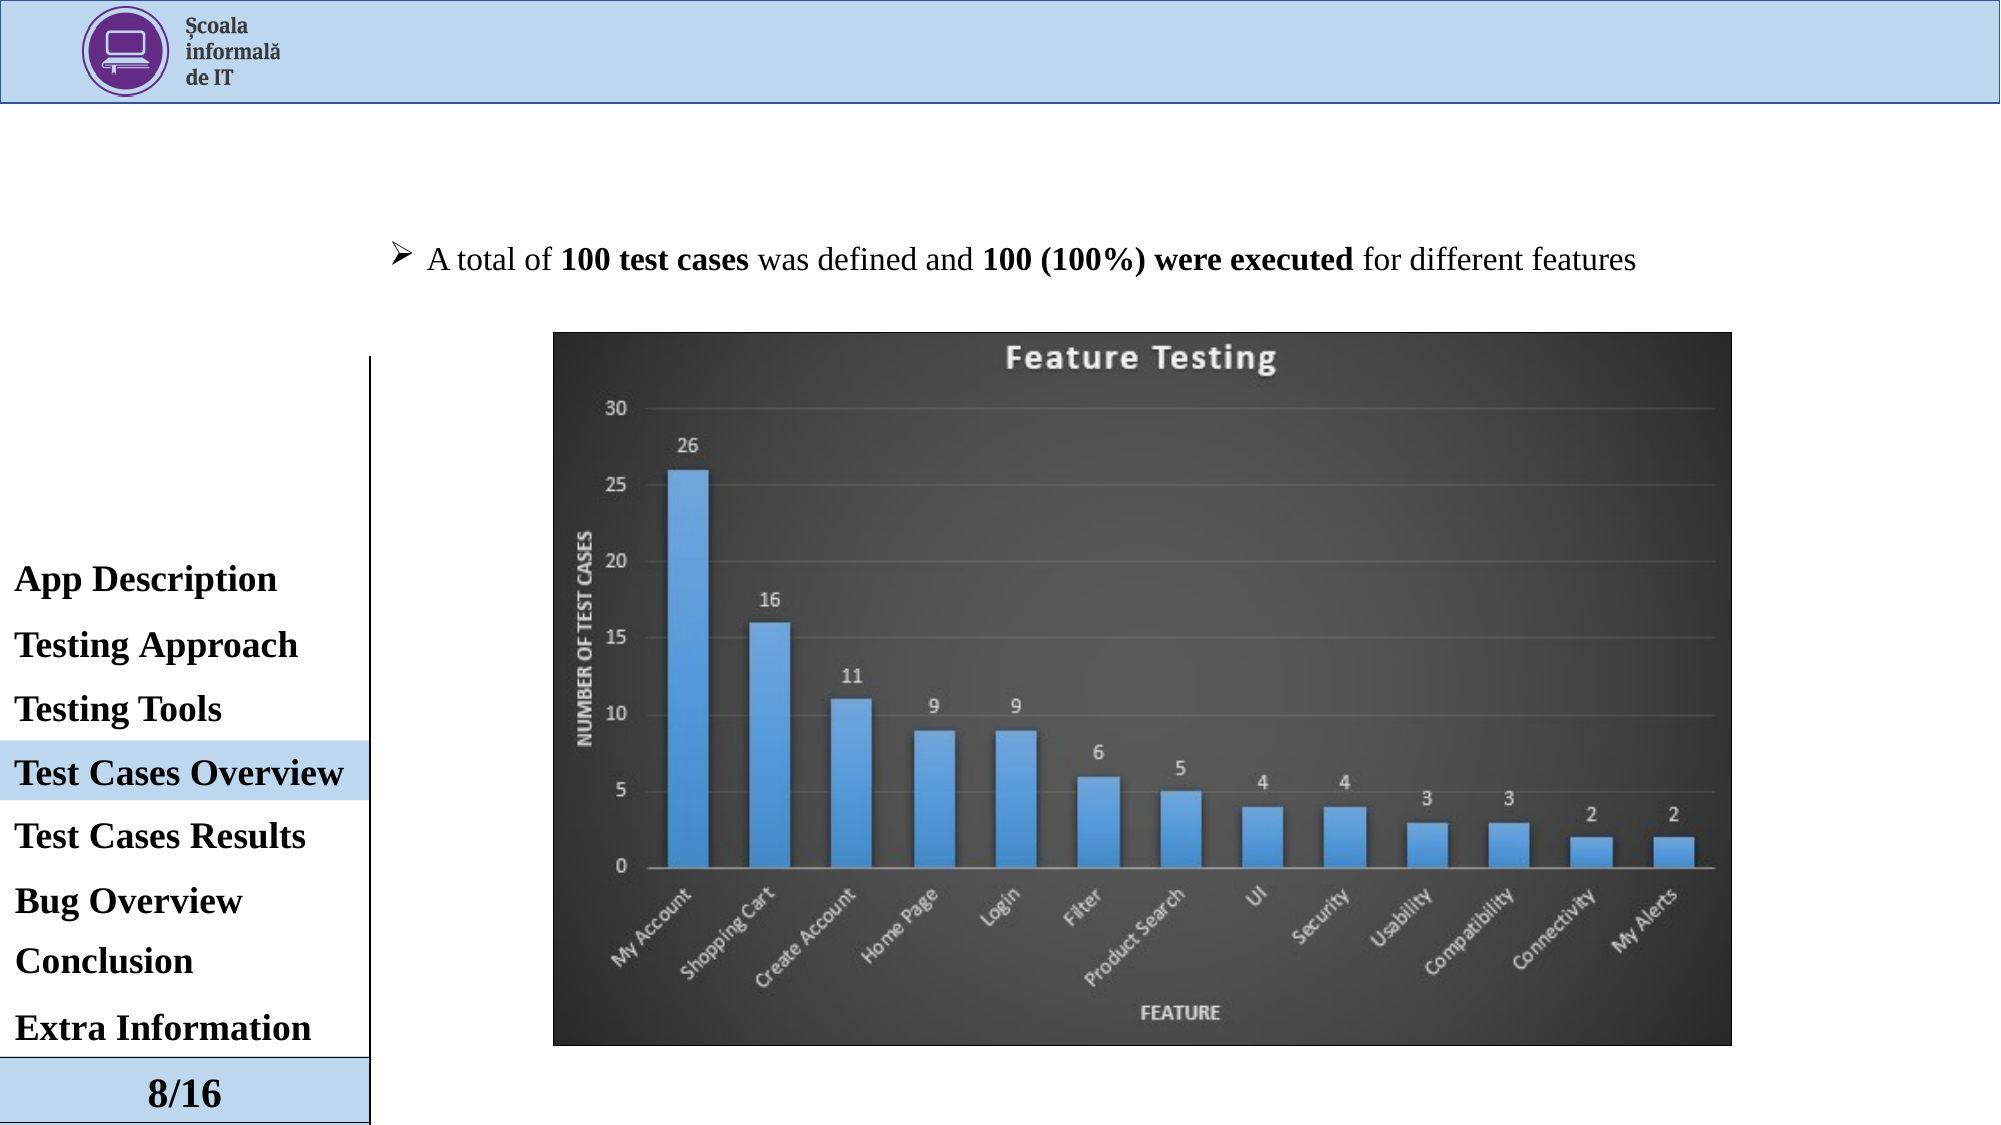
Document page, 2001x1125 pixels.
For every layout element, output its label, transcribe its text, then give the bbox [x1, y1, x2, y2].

picture [82, 6, 280, 97]
text_box Test Cases Overview [0, 740, 369, 801]
text_box A total of 100 test cases was defined and 100 (100%) were executed for different features [374, 234, 1971, 837]
text_box Testing Tools [0, 676, 369, 737]
text_box Bug Overview [0, 868, 369, 929]
text_box Conclusion [0, 929, 369, 989]
text_box 8/16 [0, 1057, 369, 1123]
text_box Testing Approach [0, 612, 369, 673]
text_box Extra Information [0, 995, 369, 1056]
text_box Test Cases Results [0, 803, 369, 864]
text_box App Description [0, 547, 369, 607]
picture [553, 332, 1732, 1046]
text_box [0, 0, 2000, 104]
